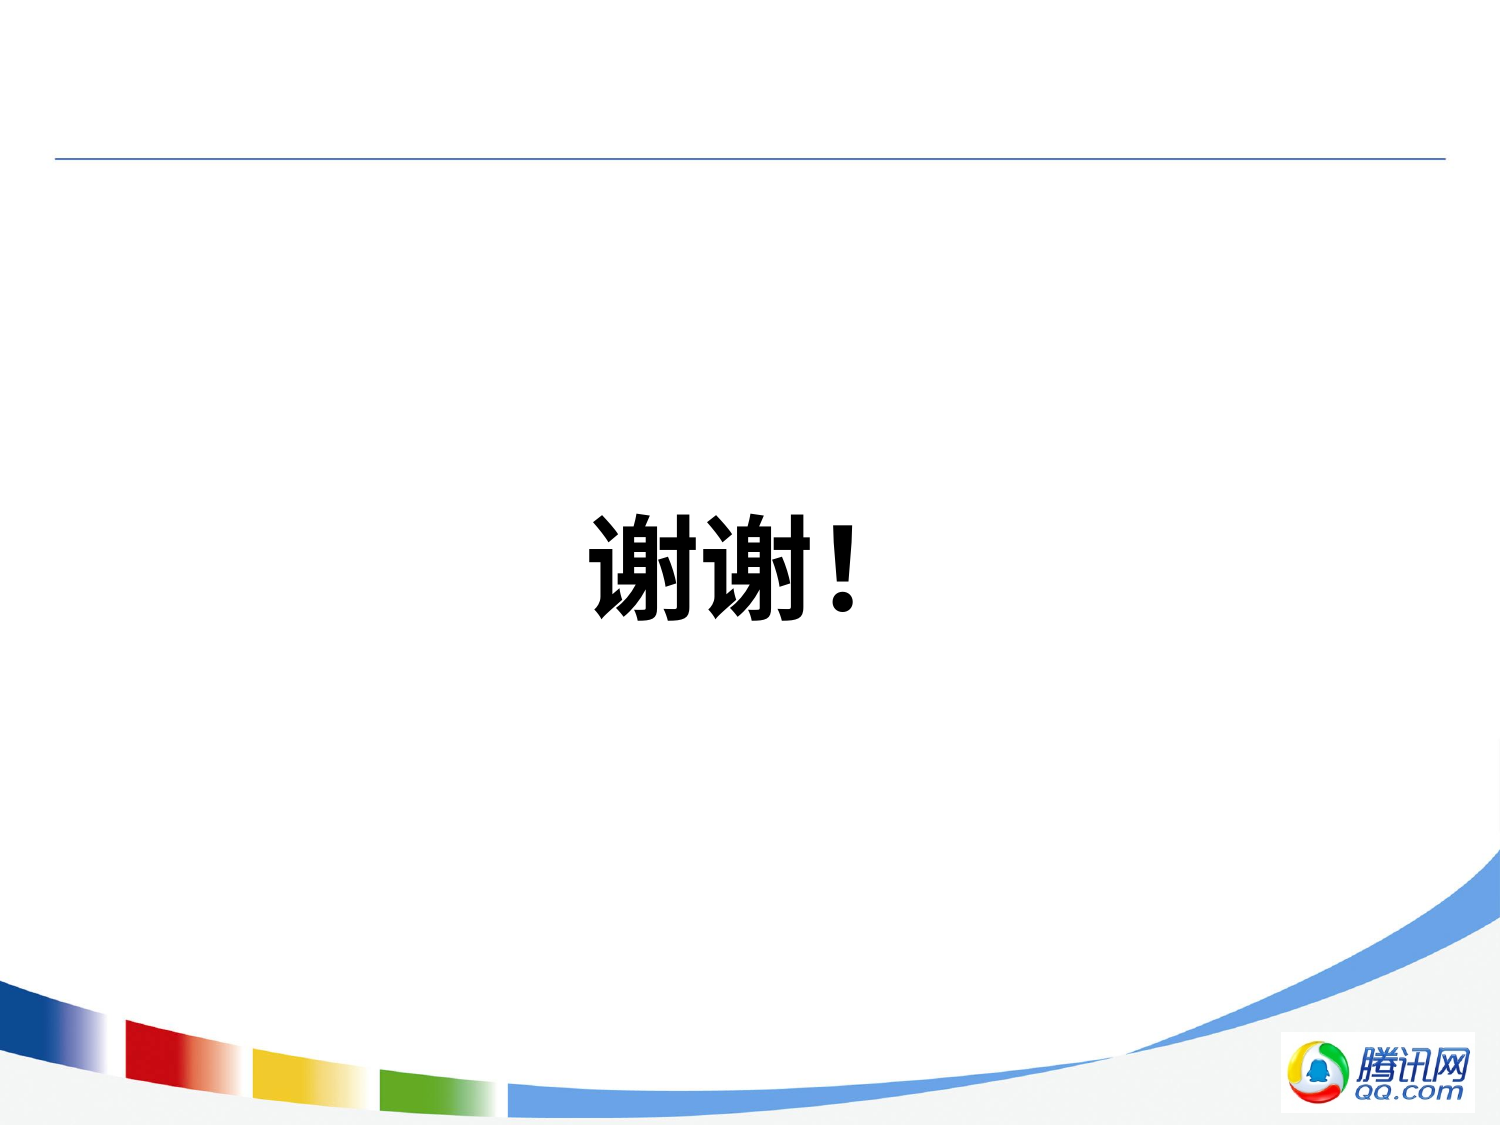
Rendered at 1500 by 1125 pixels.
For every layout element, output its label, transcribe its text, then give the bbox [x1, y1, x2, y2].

text_box 谢谢！ [576, 482, 1208, 643]
picture [0, 0, 1500, 1125]
